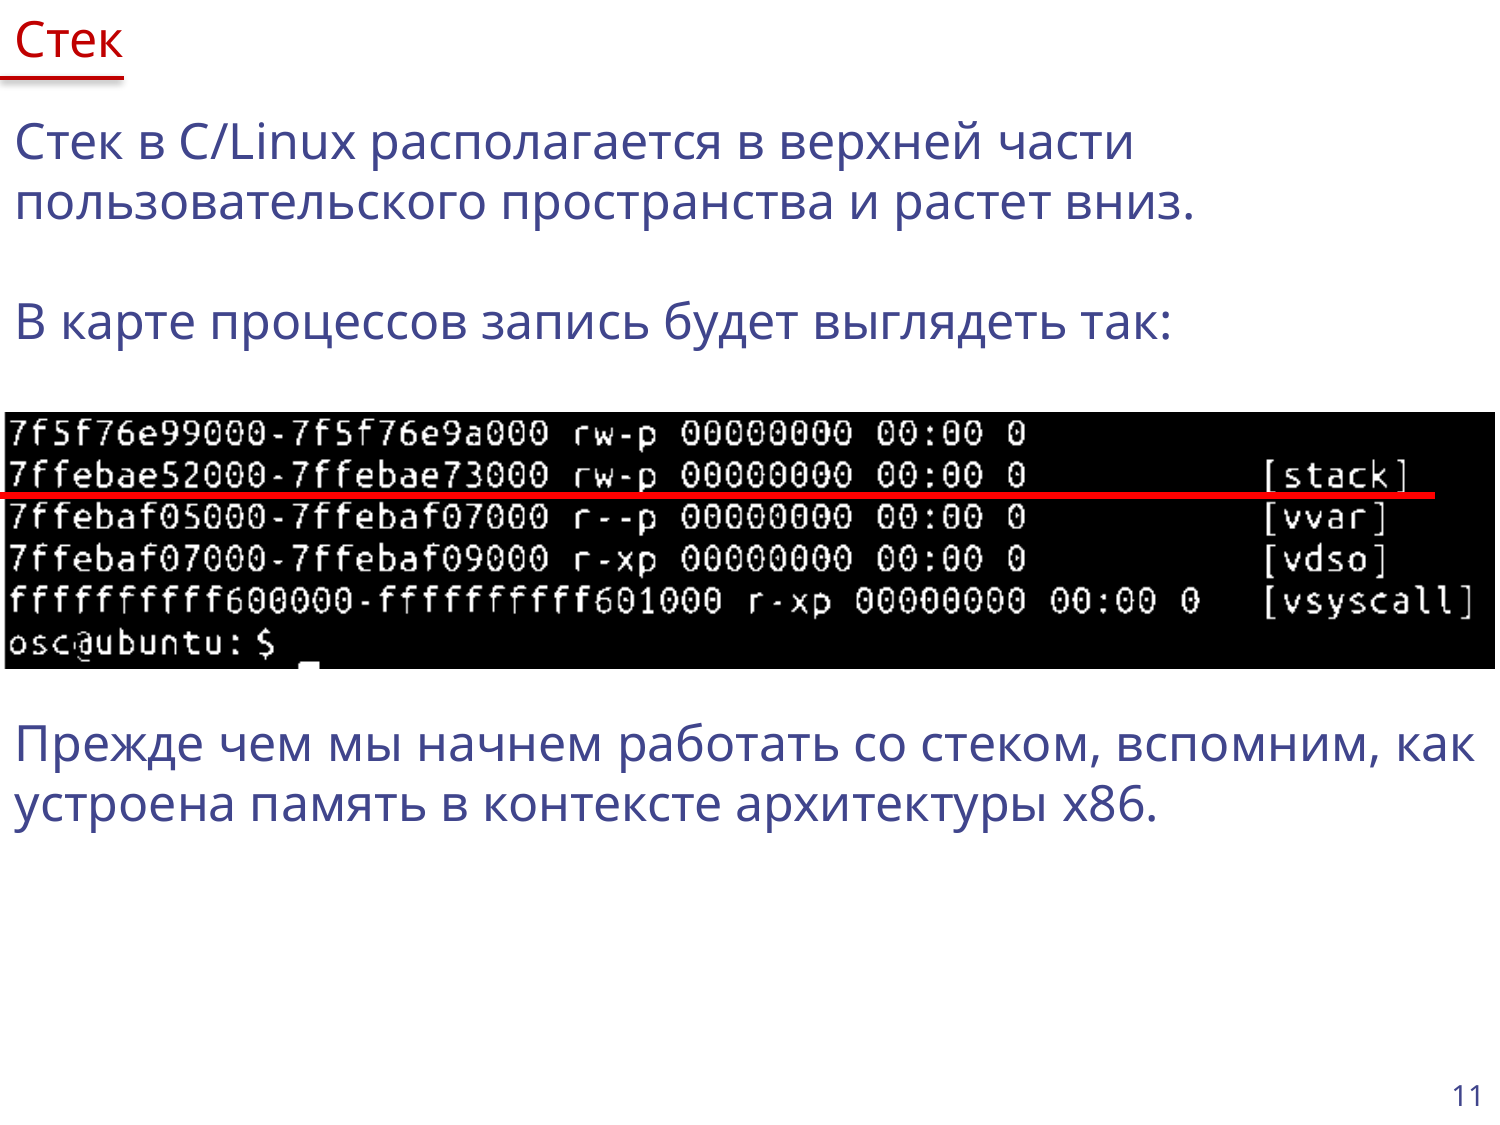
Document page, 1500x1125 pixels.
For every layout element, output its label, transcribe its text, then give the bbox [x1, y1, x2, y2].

text_box Стек [0, 0, 1500, 75]
picture [0, 412, 1495, 670]
slide_number 11 [1187, 1050, 1500, 1125]
text_box Стек в C/Linux располагается в верхней части пользовательского пространства и растет вниз. В карте процессов запись будет выглядеть так: [0, 101, 1500, 357]
text_box Прежде чем мы начнем работать со стеком, вспомним, как устроена память в контексте архитектуры x86. [0, 704, 1500, 839]
